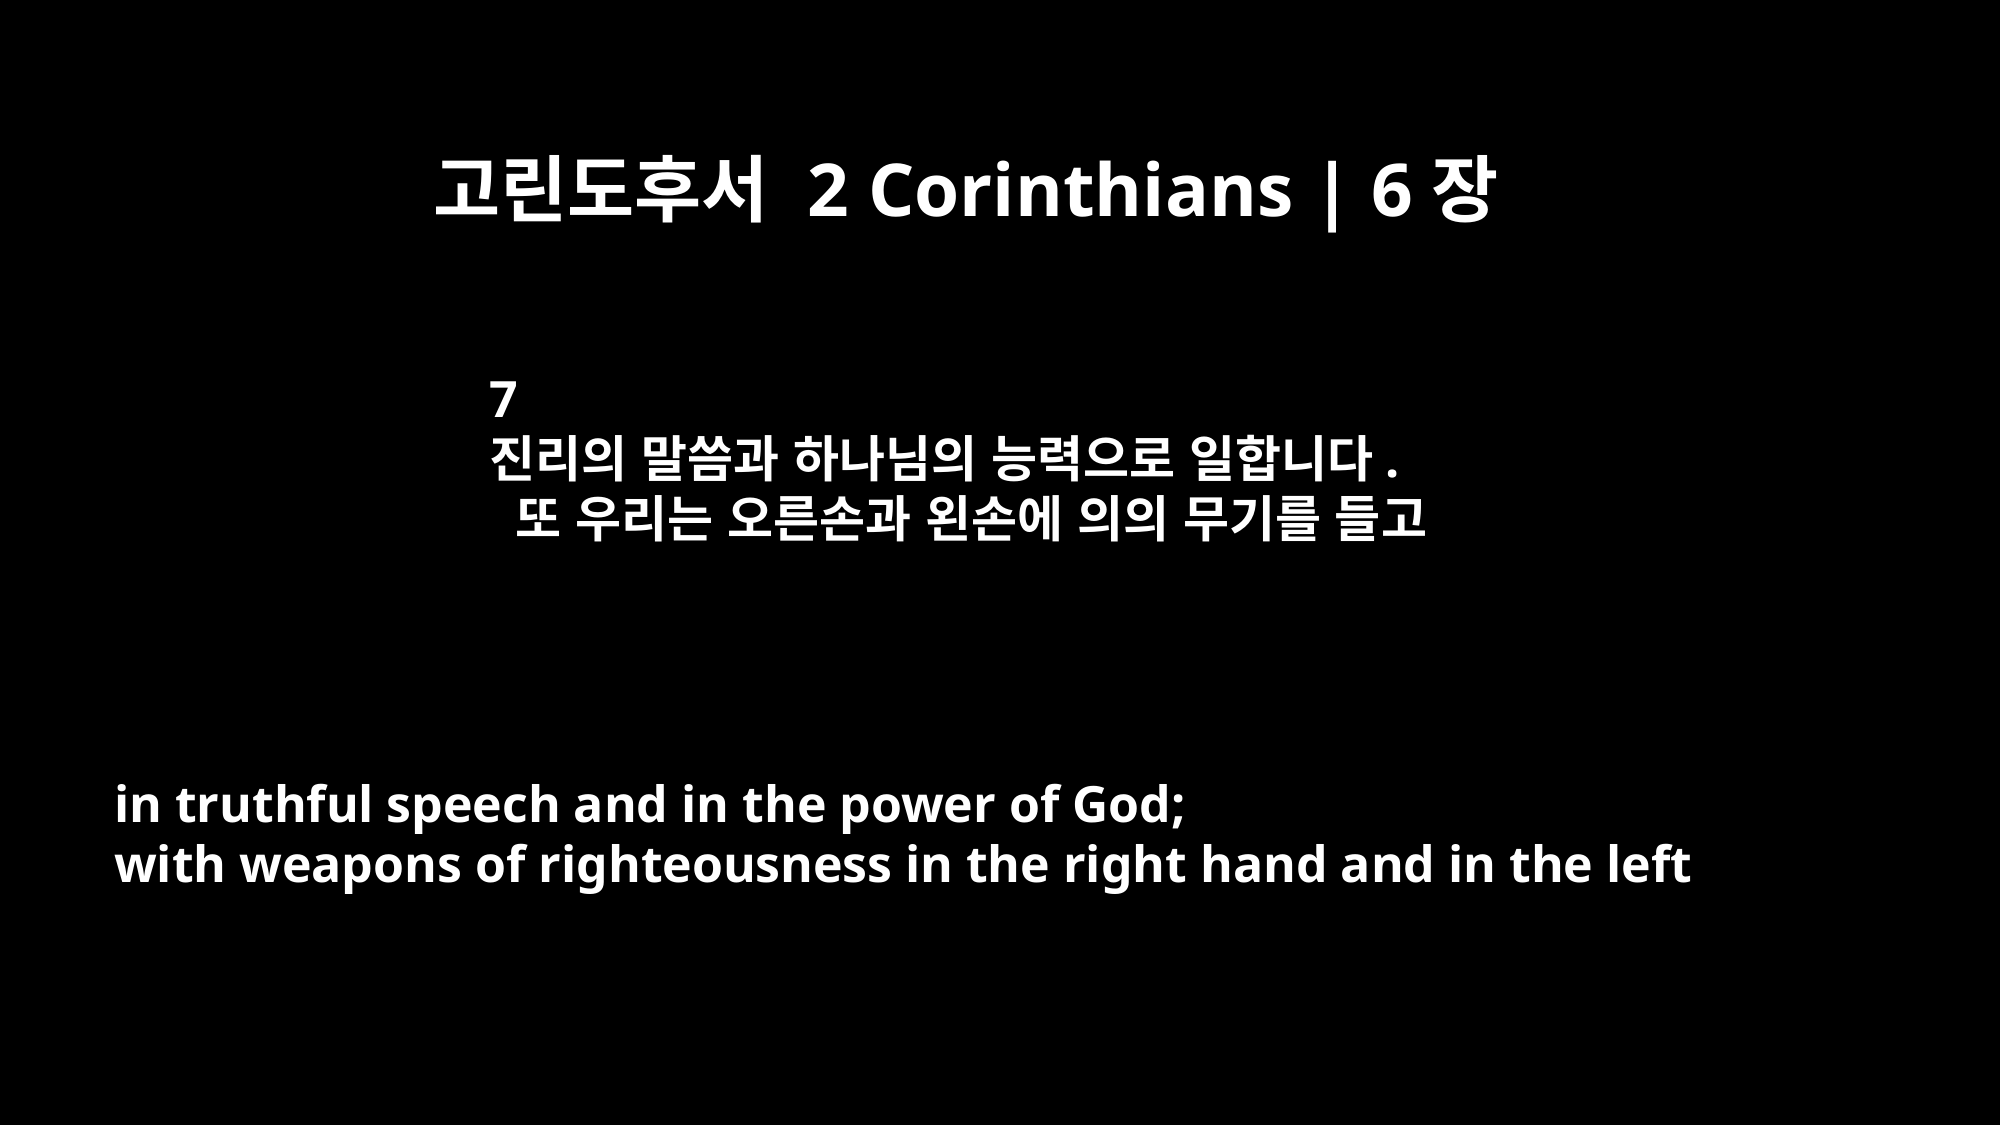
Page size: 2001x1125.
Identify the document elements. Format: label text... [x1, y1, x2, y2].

text_box 7 진리의 말씀과 하나님의 능력으로 일합니다. 또 우리는 오른손과 왼손에 의의 무기를 들고 [474, 359, 1443, 555]
text_box 고린도후서 2 Corinthians | 6장 [418, 136, 1514, 239]
text_box in truthful speech and in the power of God; with weapons of righteousness in the right hand and in the left [99, 764, 1708, 900]
